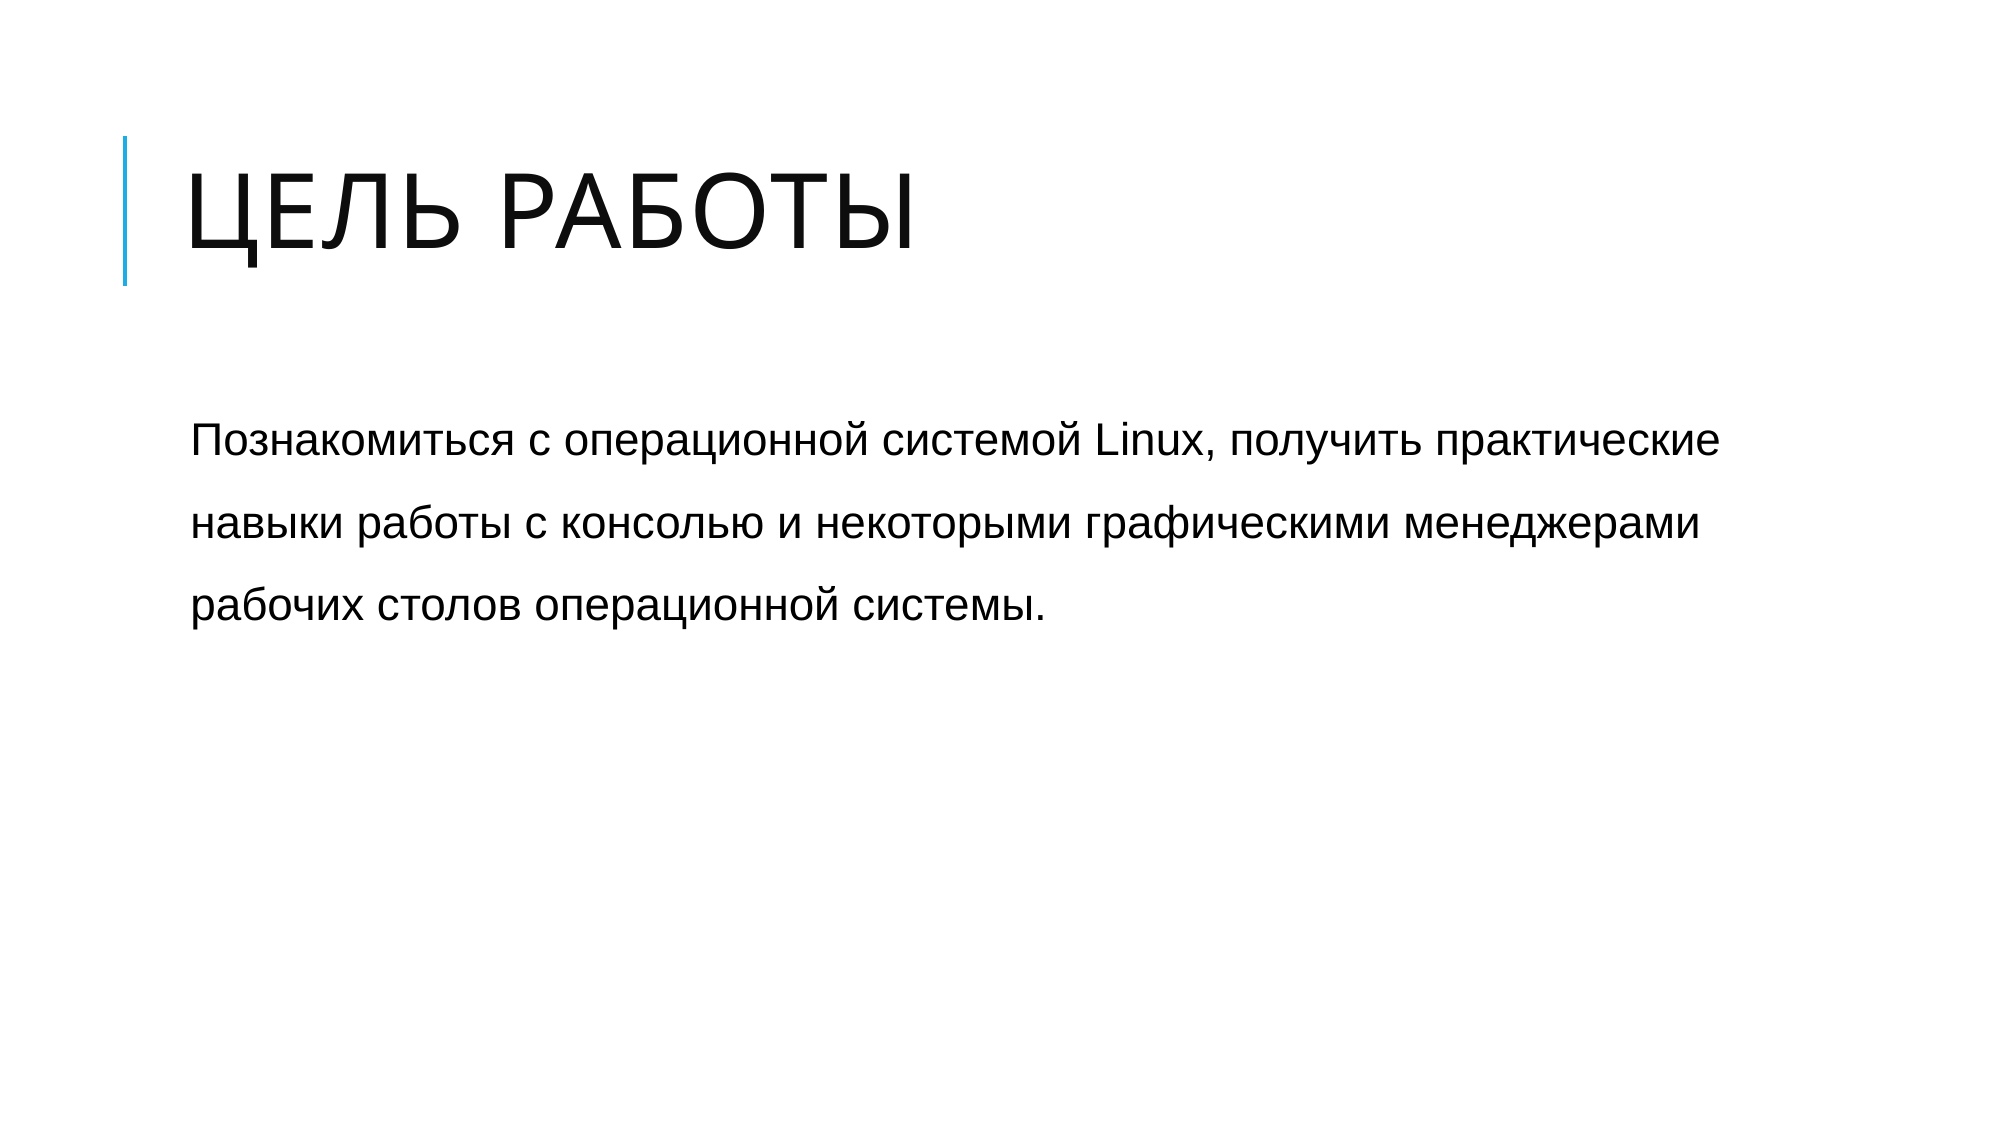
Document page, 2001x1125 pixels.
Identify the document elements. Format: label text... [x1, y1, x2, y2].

list Познакомиться с операционной системой Linux, получить практические навыки работы с консолью и некоторыми графическими менеджерами рабочих столов операционной системы. [168, 375, 1763, 1035]
title Цель работы [168, 96, 1763, 342]
